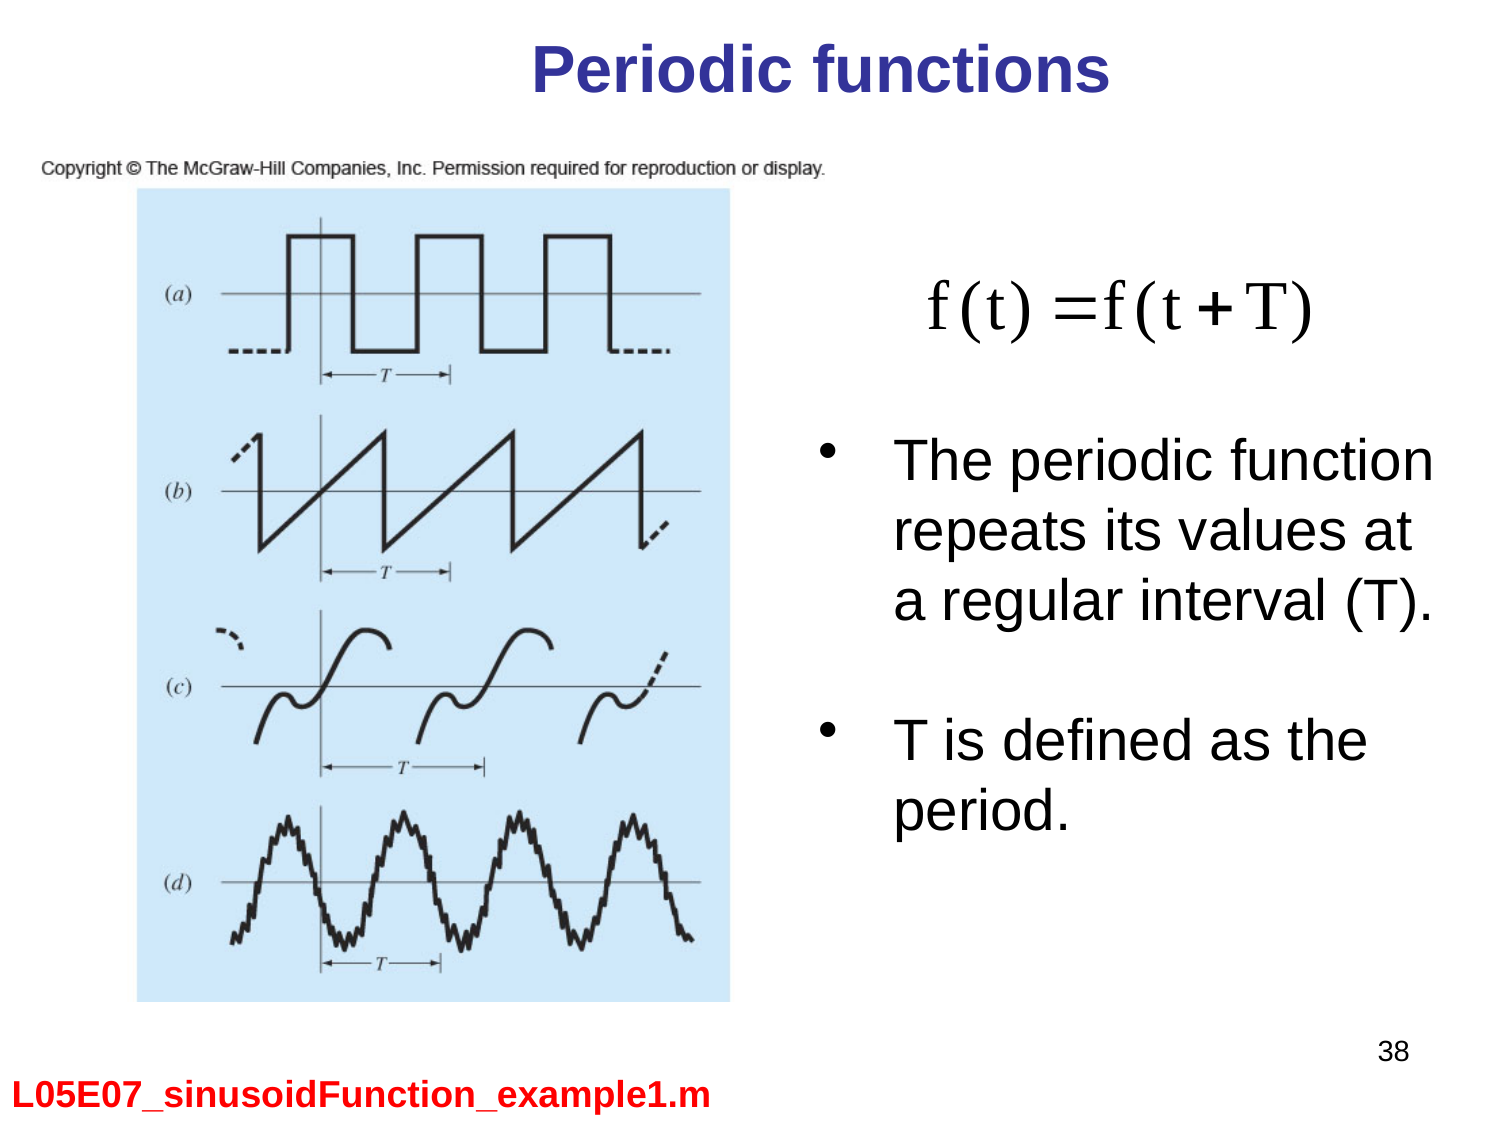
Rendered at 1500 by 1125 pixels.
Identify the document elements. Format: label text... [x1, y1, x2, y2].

text_box The periodic function repeats its values at a regular interval (T). T is defined as the period. [831, 414, 1470, 850]
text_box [915, 266, 1331, 365]
slide_number 38 [1074, 1024, 1426, 1103]
text_box Periodic functions [516, 18, 1128, 114]
text_box L05E07_sinusoidFunction_example1.m [0, 1062, 747, 1123]
picture [40, 160, 825, 1002]
